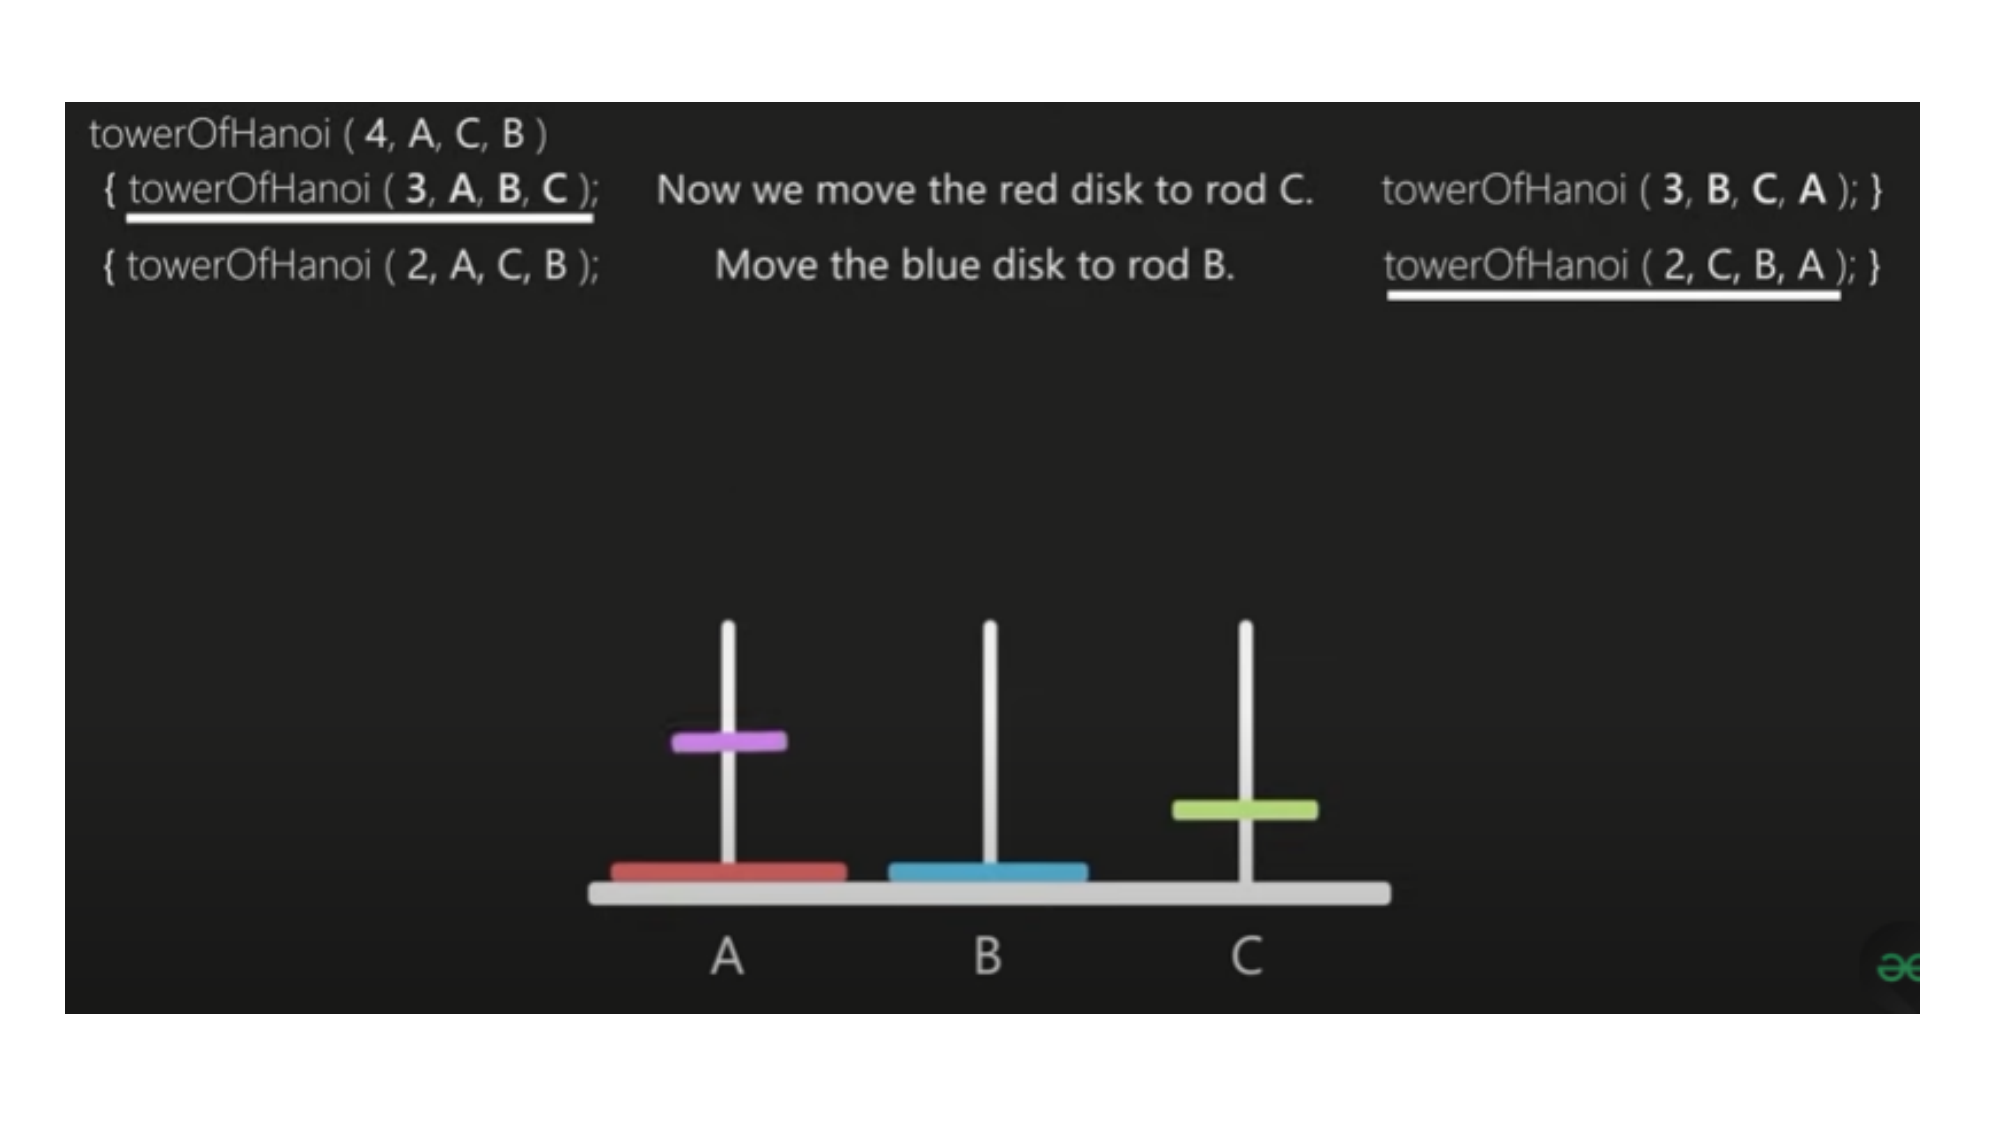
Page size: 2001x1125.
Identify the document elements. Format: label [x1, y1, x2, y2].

picture [65, 102, 1920, 1014]
